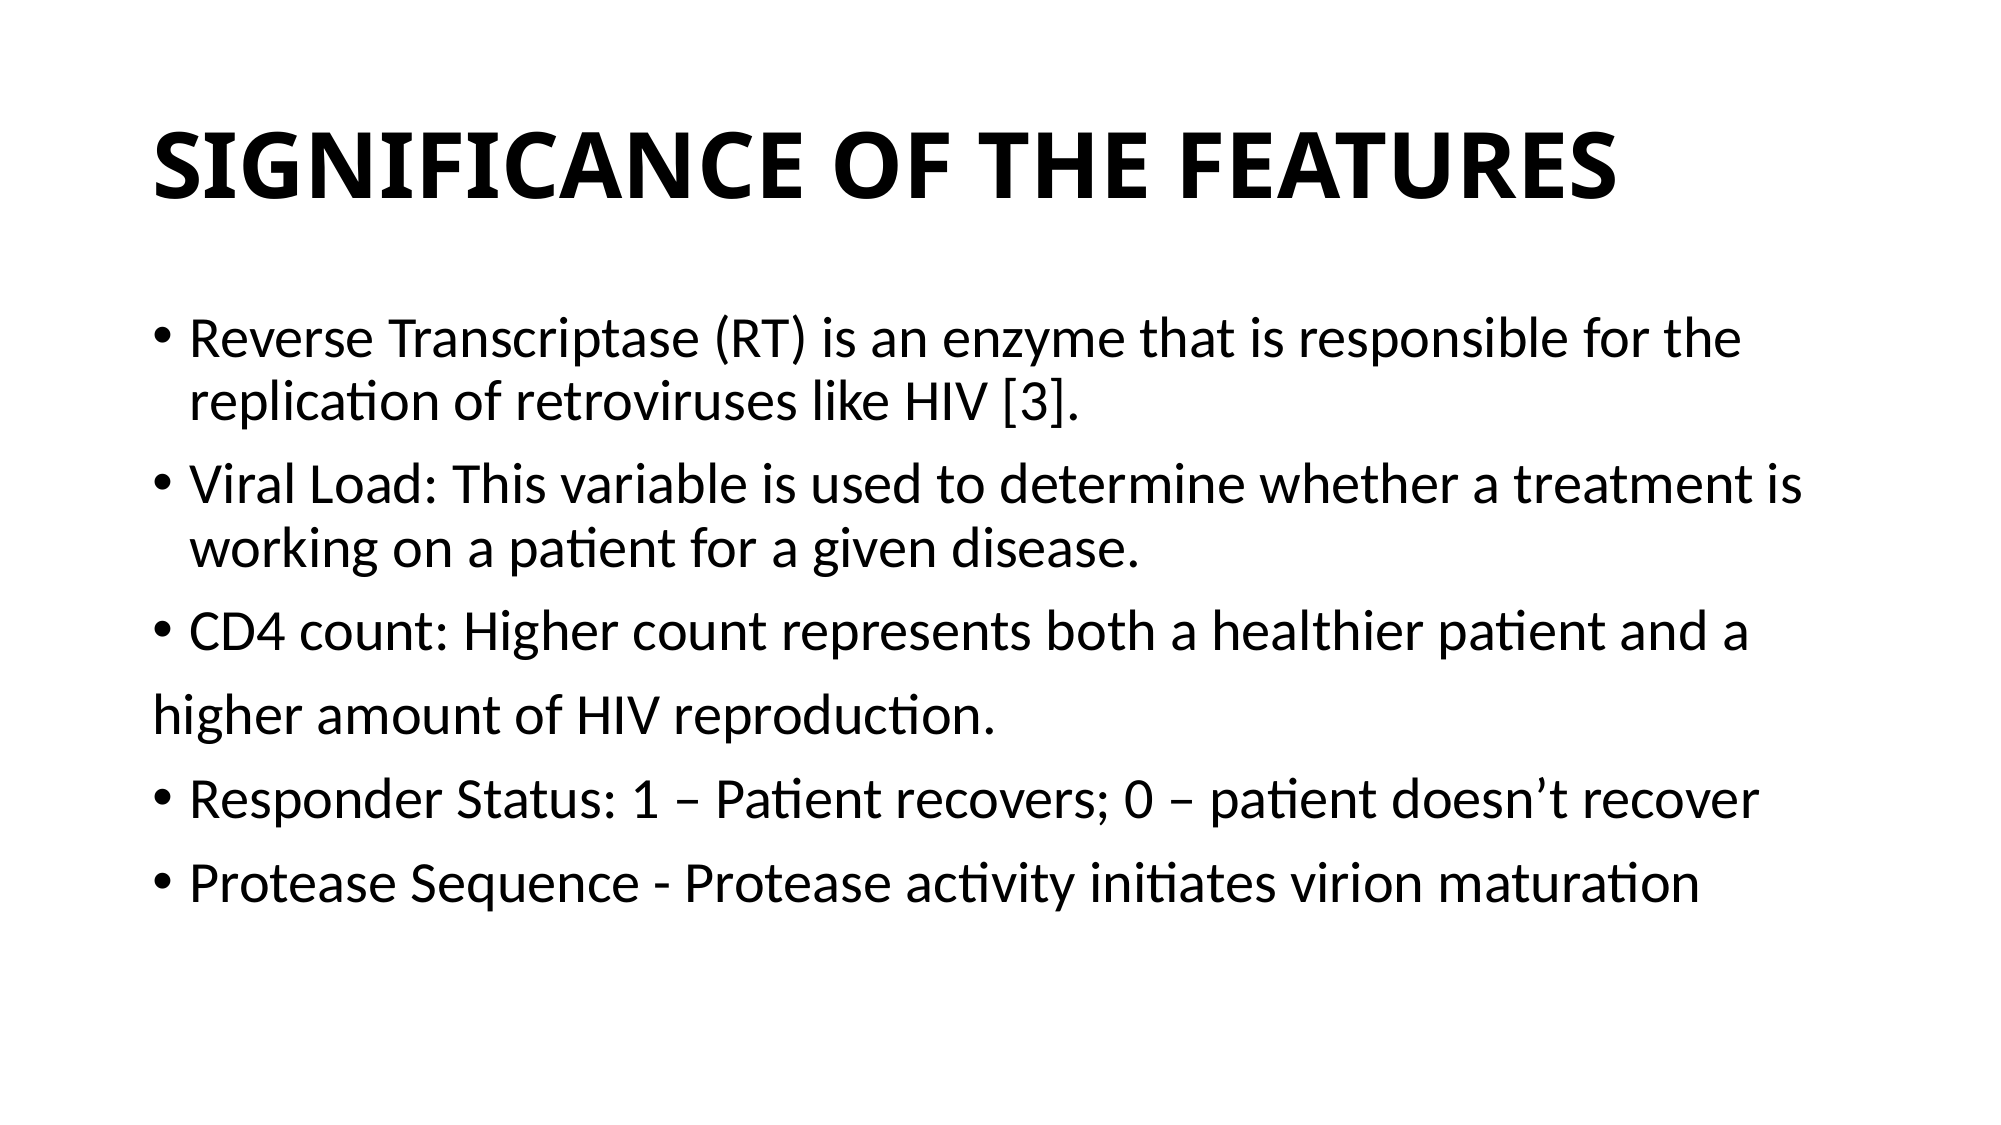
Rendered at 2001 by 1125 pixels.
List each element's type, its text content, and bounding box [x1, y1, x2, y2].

title SIGNIFICANCE OF THE FEATURES [137, 59, 1863, 278]
list Reverse Transcriptase (RT) is an enzyme that is responsible for the replication of retroviruses like HIV [3]. Viral Load: This variable is used to determine whether a treatment is working on a patient for a given disease. CD4 count: Higher count represents both a healthier patient and a higher amount of HIV reproduction. Responder Status: 1 – Patient recovers; 0 – patient doesn’t recover Protease Sequence - Protease activity initiates virion maturation [137, 299, 1863, 1014]
